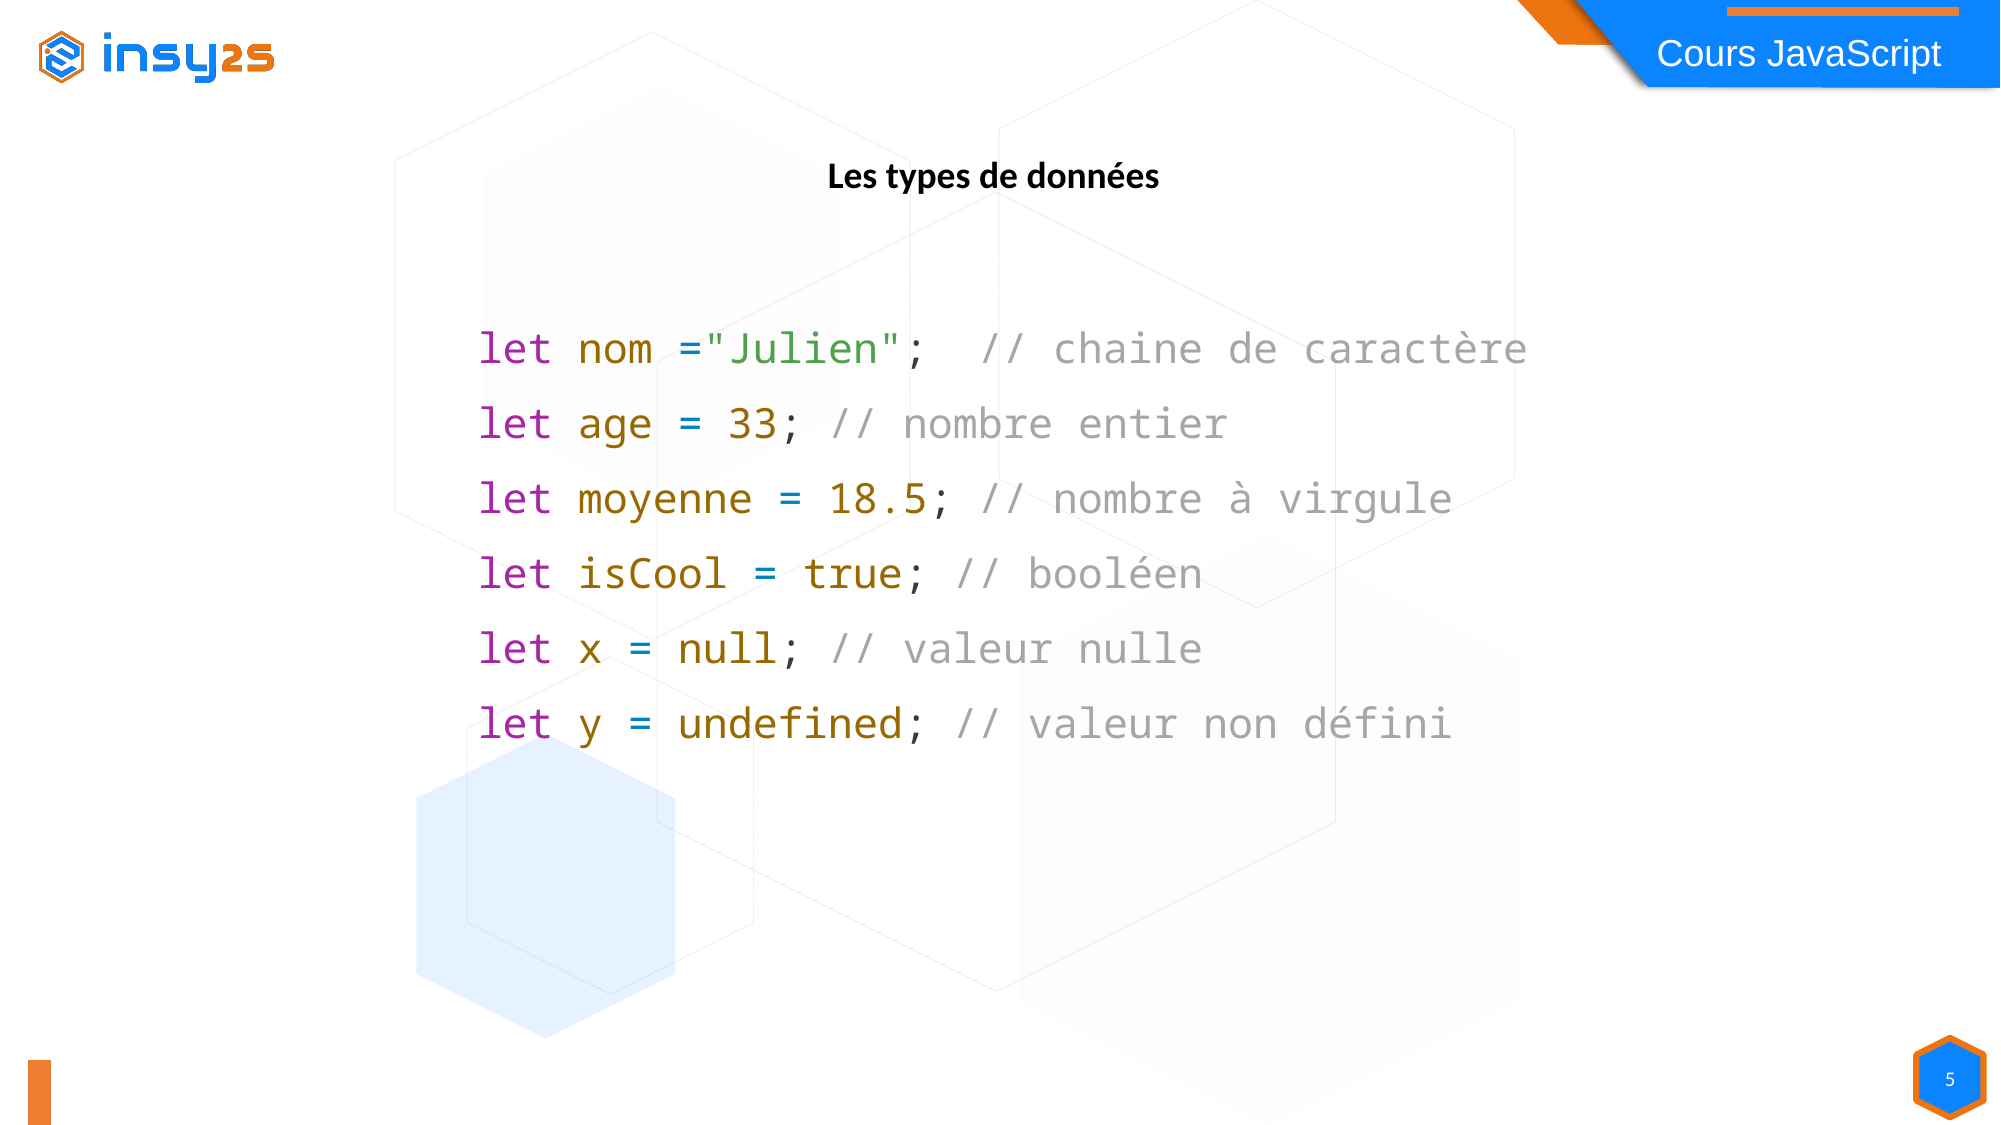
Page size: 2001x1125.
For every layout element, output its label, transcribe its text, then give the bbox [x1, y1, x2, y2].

text_box Cours JavaScript [1641, 88, 2000, 98]
slide_number 5 [1916, 1053, 1984, 1104]
text_box Les types de données [812, 137, 1187, 204]
text_box let nom ="Julien"; // chaine de caractère let age = 33; // nombre entier let moyenne = 18.5; // nombre à virgule let isCool = true; // booléen let x = null; // valeur nulle let y = undefined; // valeur non défini [463, 289, 1631, 755]
picture [39, 31, 274, 83]
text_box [1514, 0, 2000, 88]
